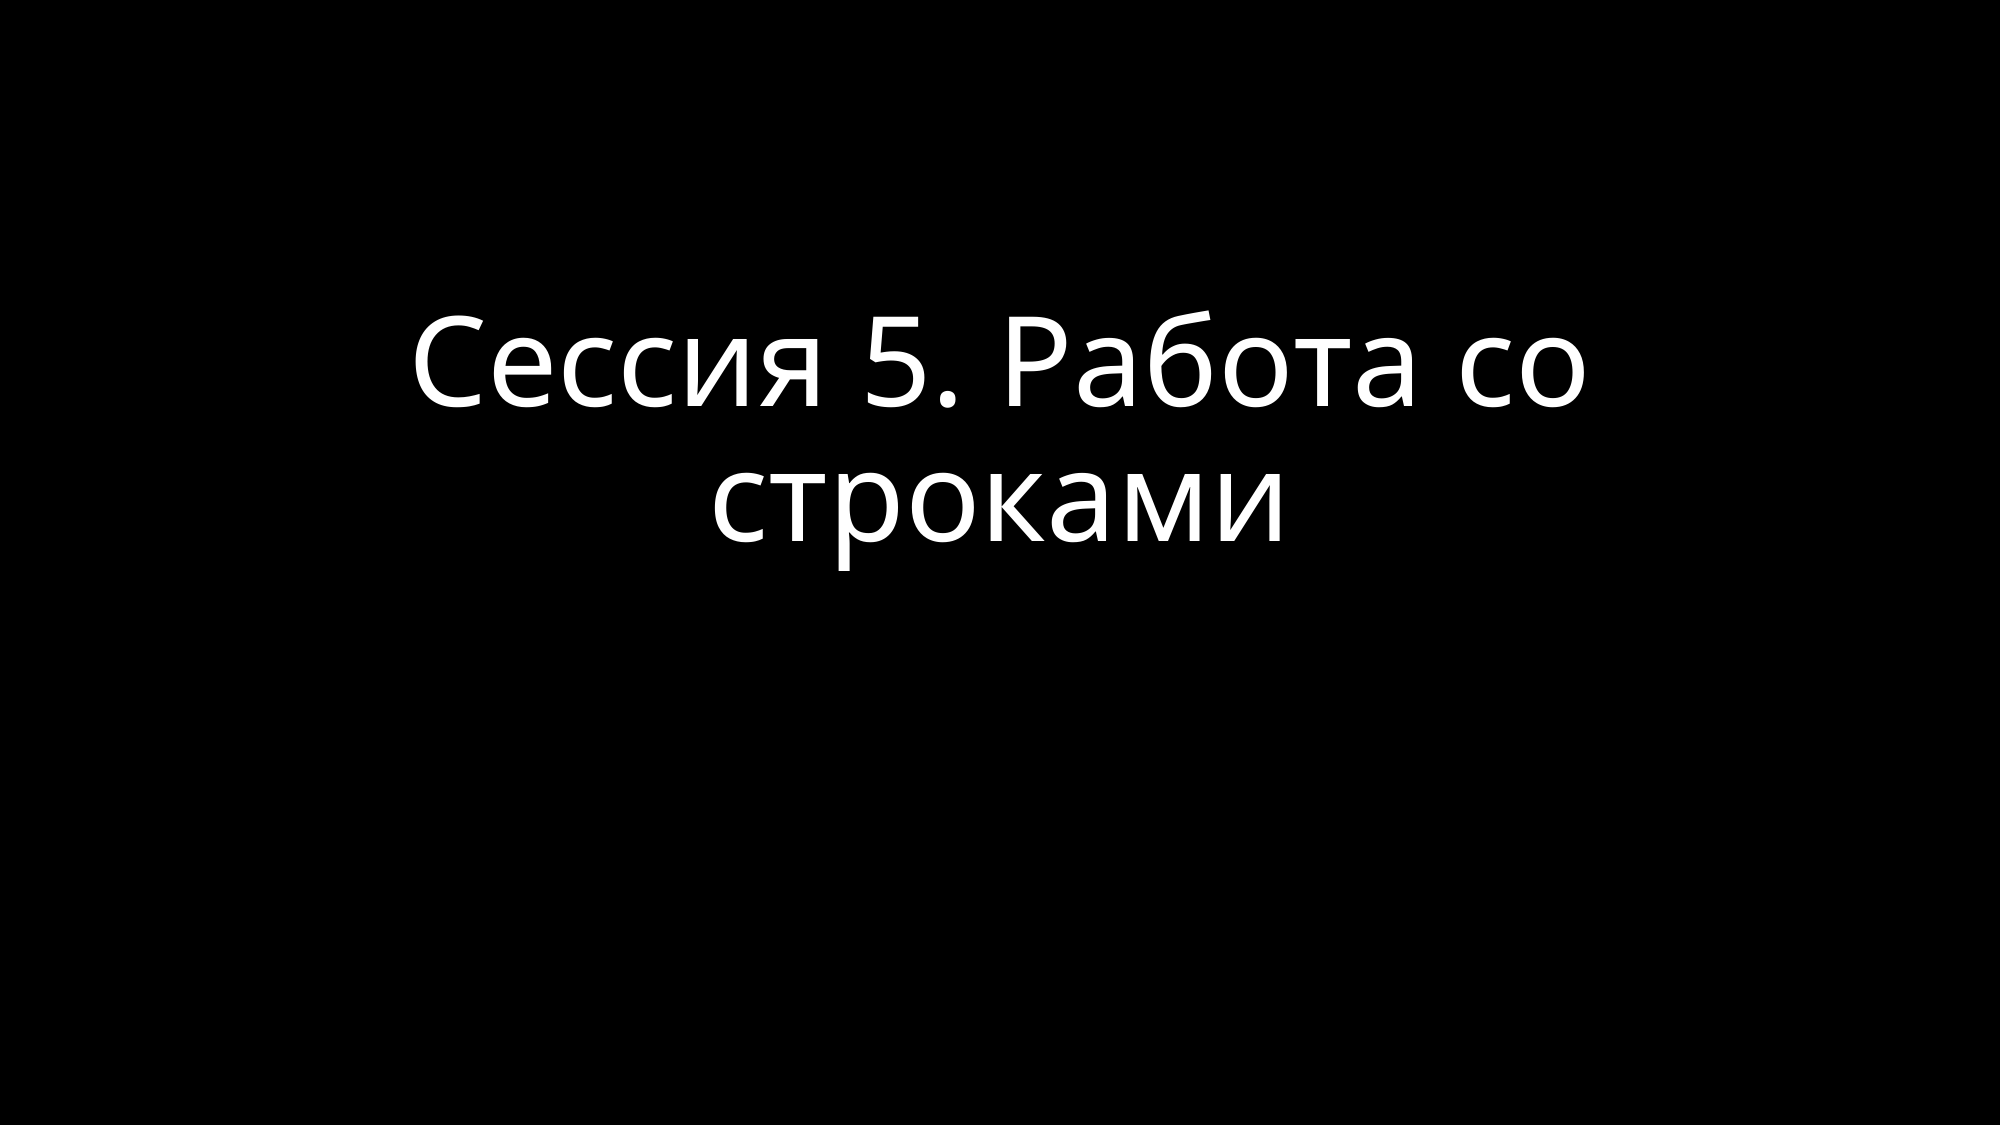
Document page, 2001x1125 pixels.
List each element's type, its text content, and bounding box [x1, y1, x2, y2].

title Сессия 5. Работа со строками [249, 184, 1750, 576]
